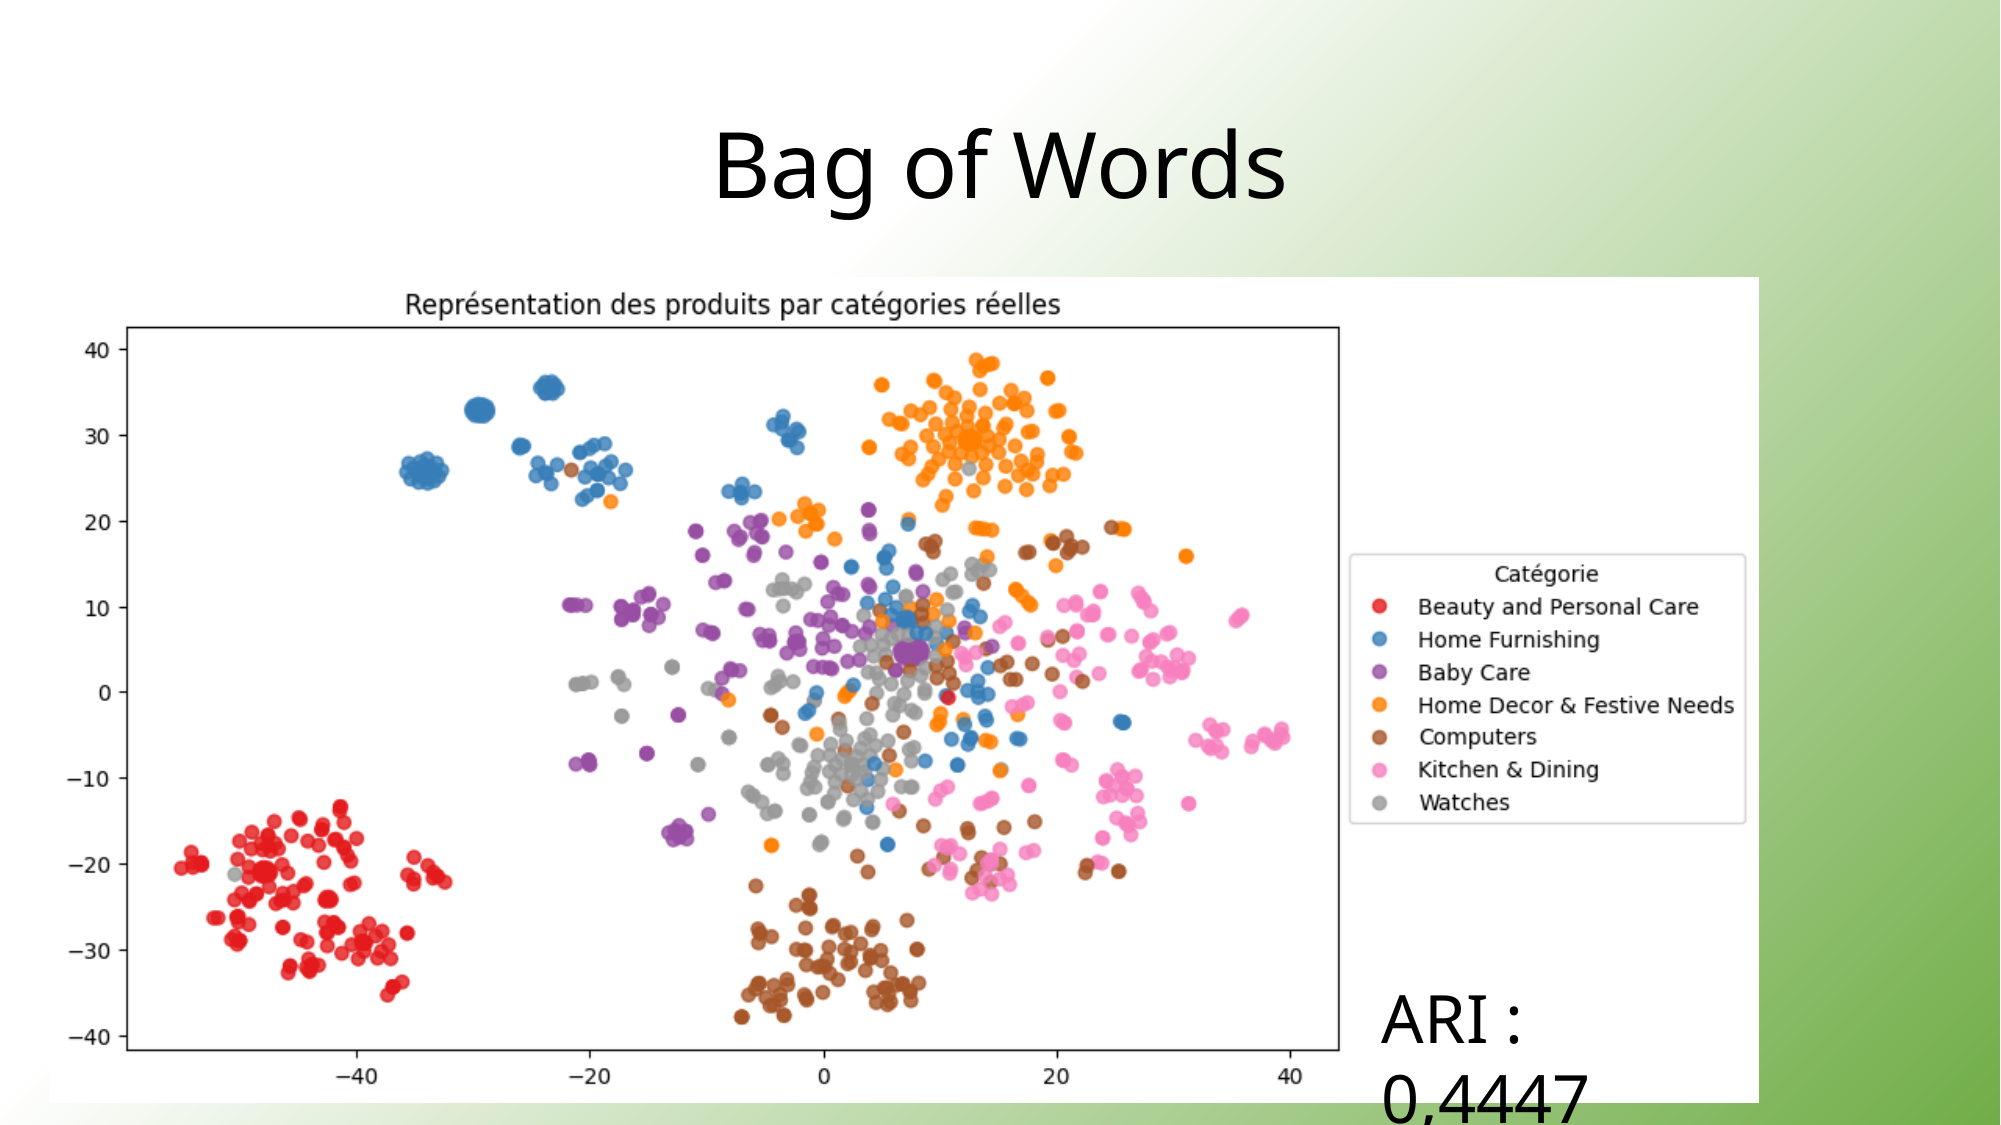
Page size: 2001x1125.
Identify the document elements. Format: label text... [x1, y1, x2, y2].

text_box ARI : 0,4447 [1367, 1103, 1759, 1125]
picture [50, 277, 1759, 1103]
title Bag of Words [137, 59, 1863, 278]
